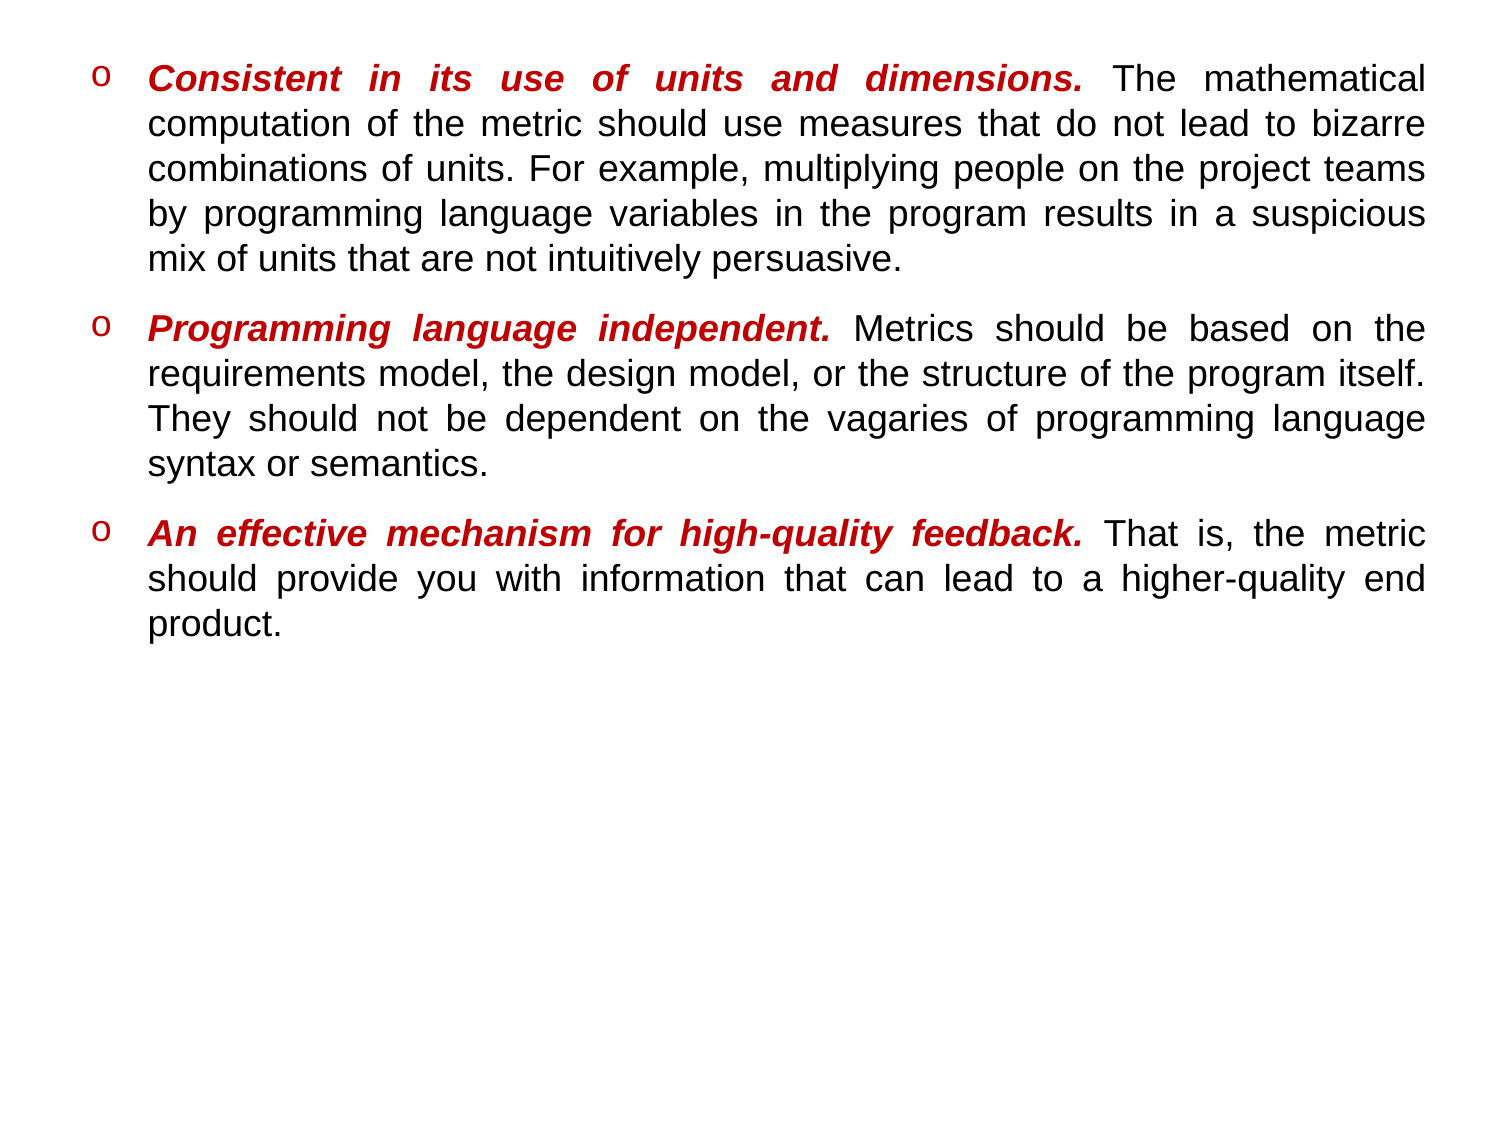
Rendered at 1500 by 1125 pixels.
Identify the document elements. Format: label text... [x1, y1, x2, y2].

text_box Consistent in its use of units and dimensions. The mathematical computation of the metric should use measures that do not lead to bizarre combinations of units. For example, multiplying people on the project teams by programming language variables in the program results in a suspicious mix of units that are not intuitively persuasive. Programming language independent. Metrics should be based on the requirements model, the design model, or the structure of the program itself. They should not be dependent on the vagaries of programming language syntax or semantics. An effective mechanism for high-quality feedback. That is, the metric should provide you with information that can lead to a higher-quality end product. [0, 46, 1442, 652]
